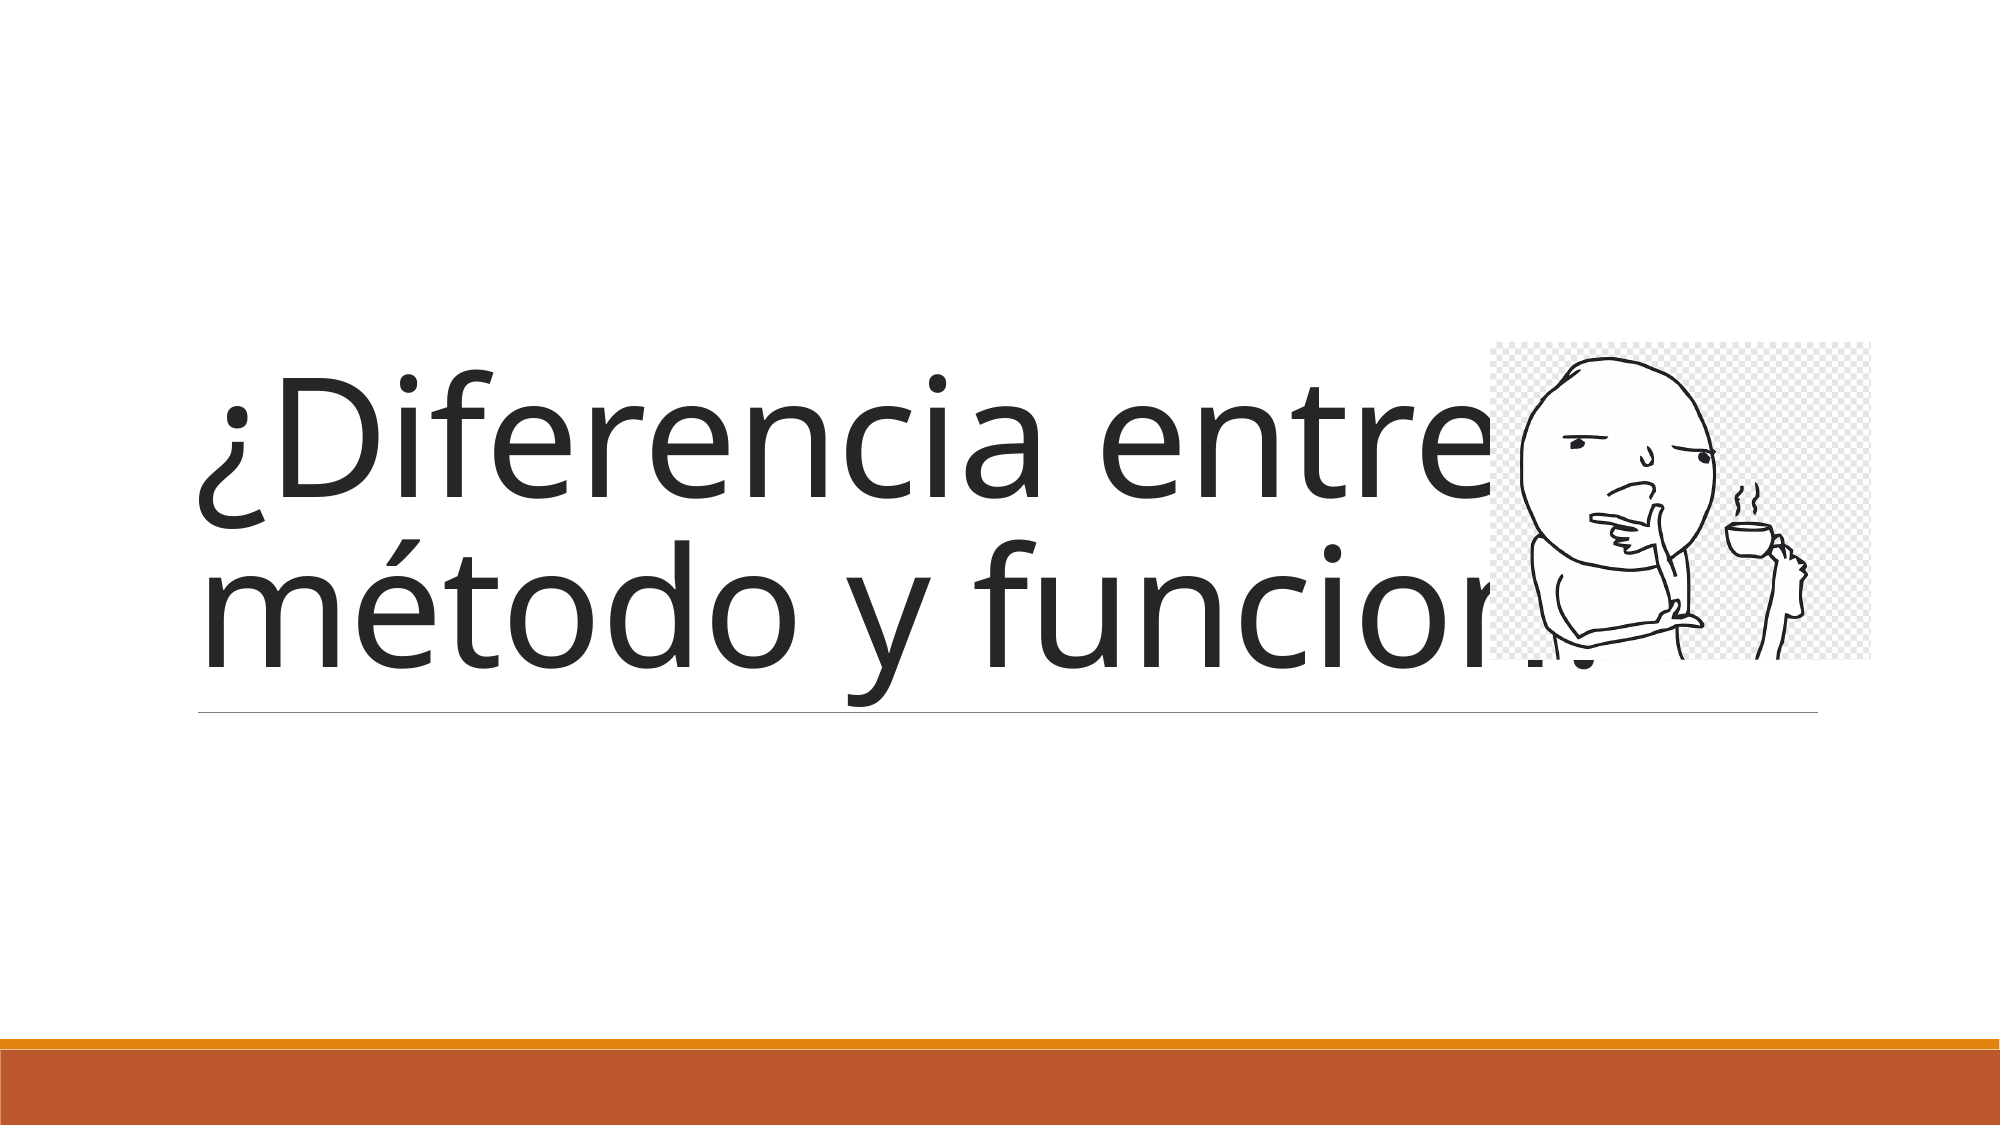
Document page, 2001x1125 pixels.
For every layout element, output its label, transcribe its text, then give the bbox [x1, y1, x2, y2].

title ¿Diferencia entre método y funcion? [180, 124, 1830, 710]
picture [1489, 342, 1871, 661]
